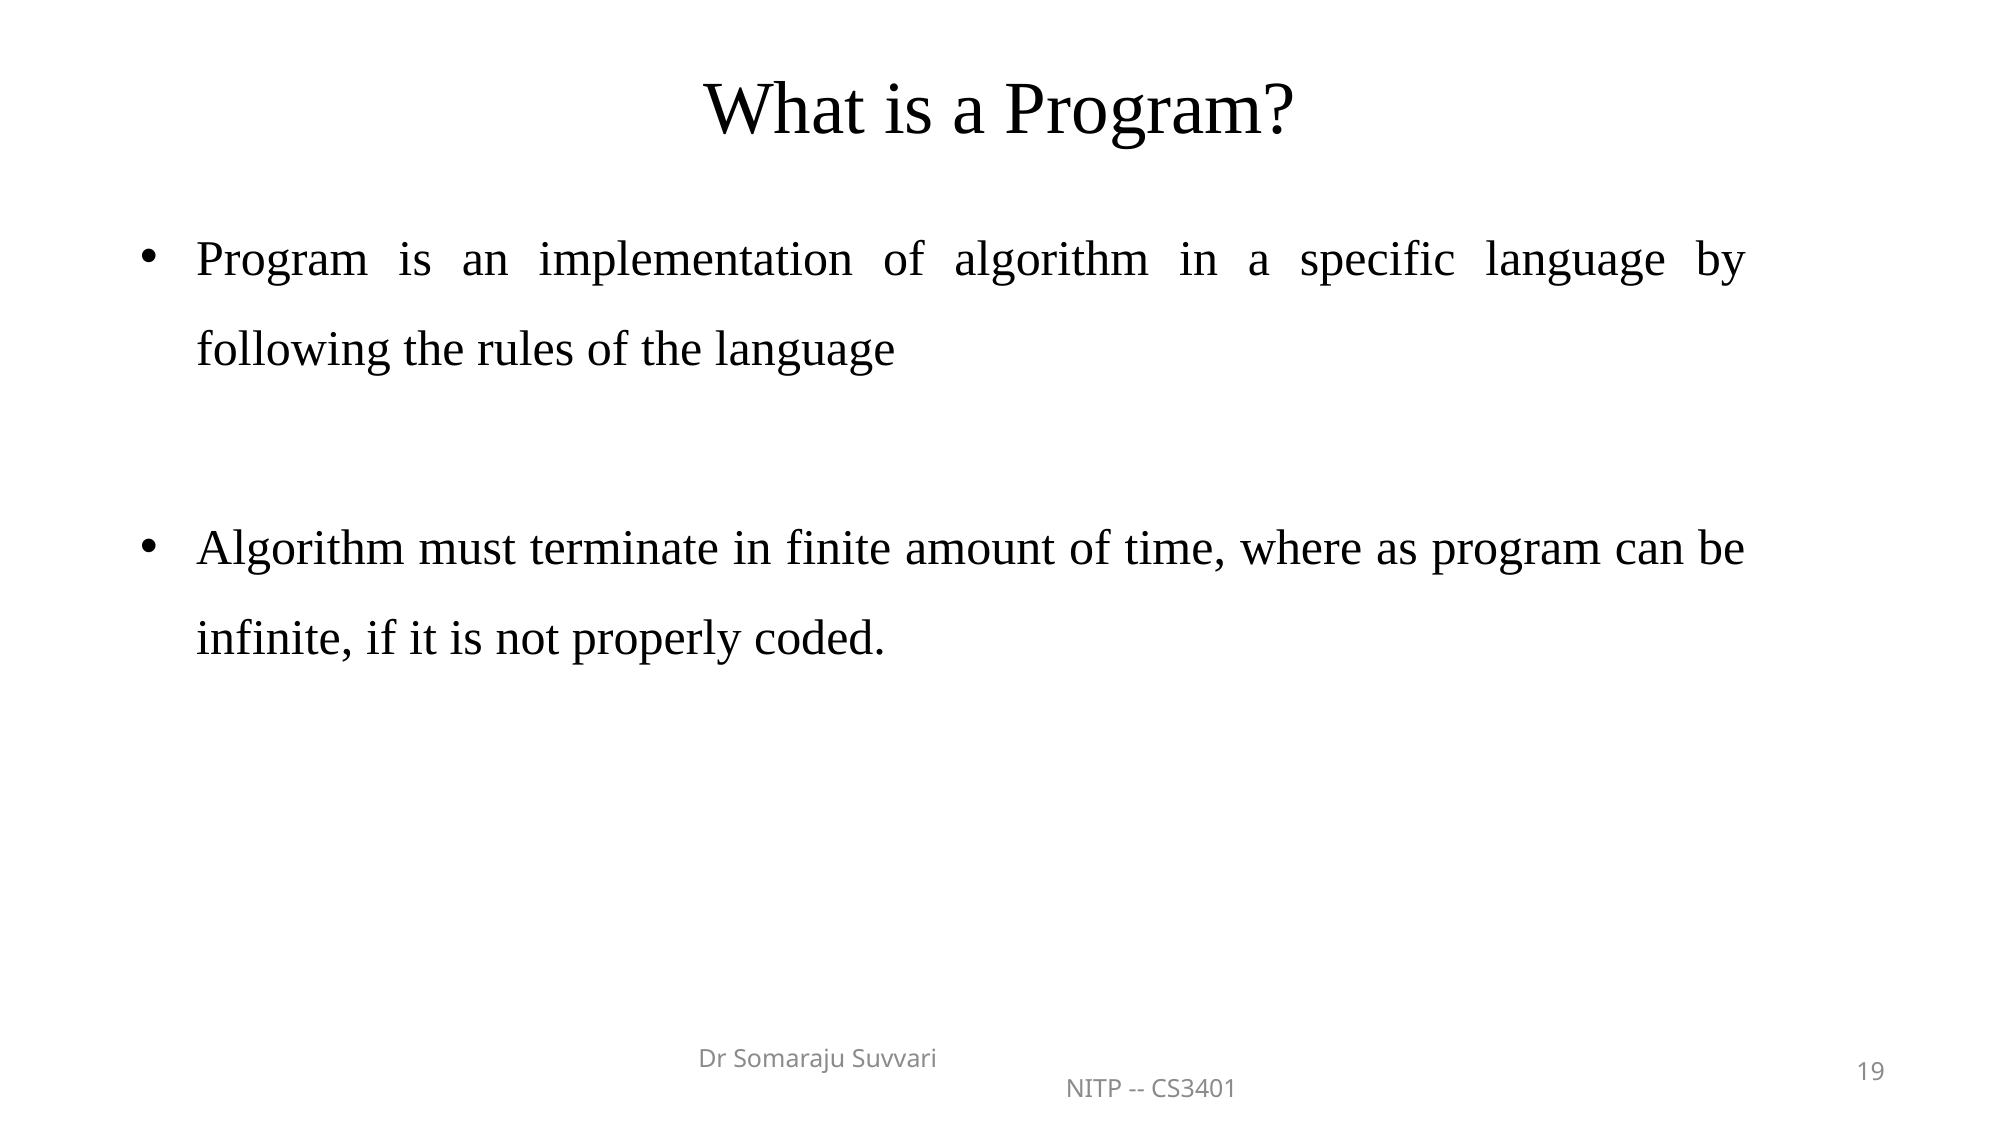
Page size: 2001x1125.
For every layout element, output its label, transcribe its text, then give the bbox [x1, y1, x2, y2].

list Program is an implementation of algorithm in a specific language by following the rules of the language Algorithm must terminate in finite amount of time, where as program can be infinite, if it is not properly coded. [124, 187, 1763, 1006]
footer Dr Somaraju Suvvari NITP -- CS3401 [683, 1042, 1317, 1103]
title What is a Program? [324, 44, 1676, 163]
slide_number 19 [1433, 1042, 1900, 1103]
